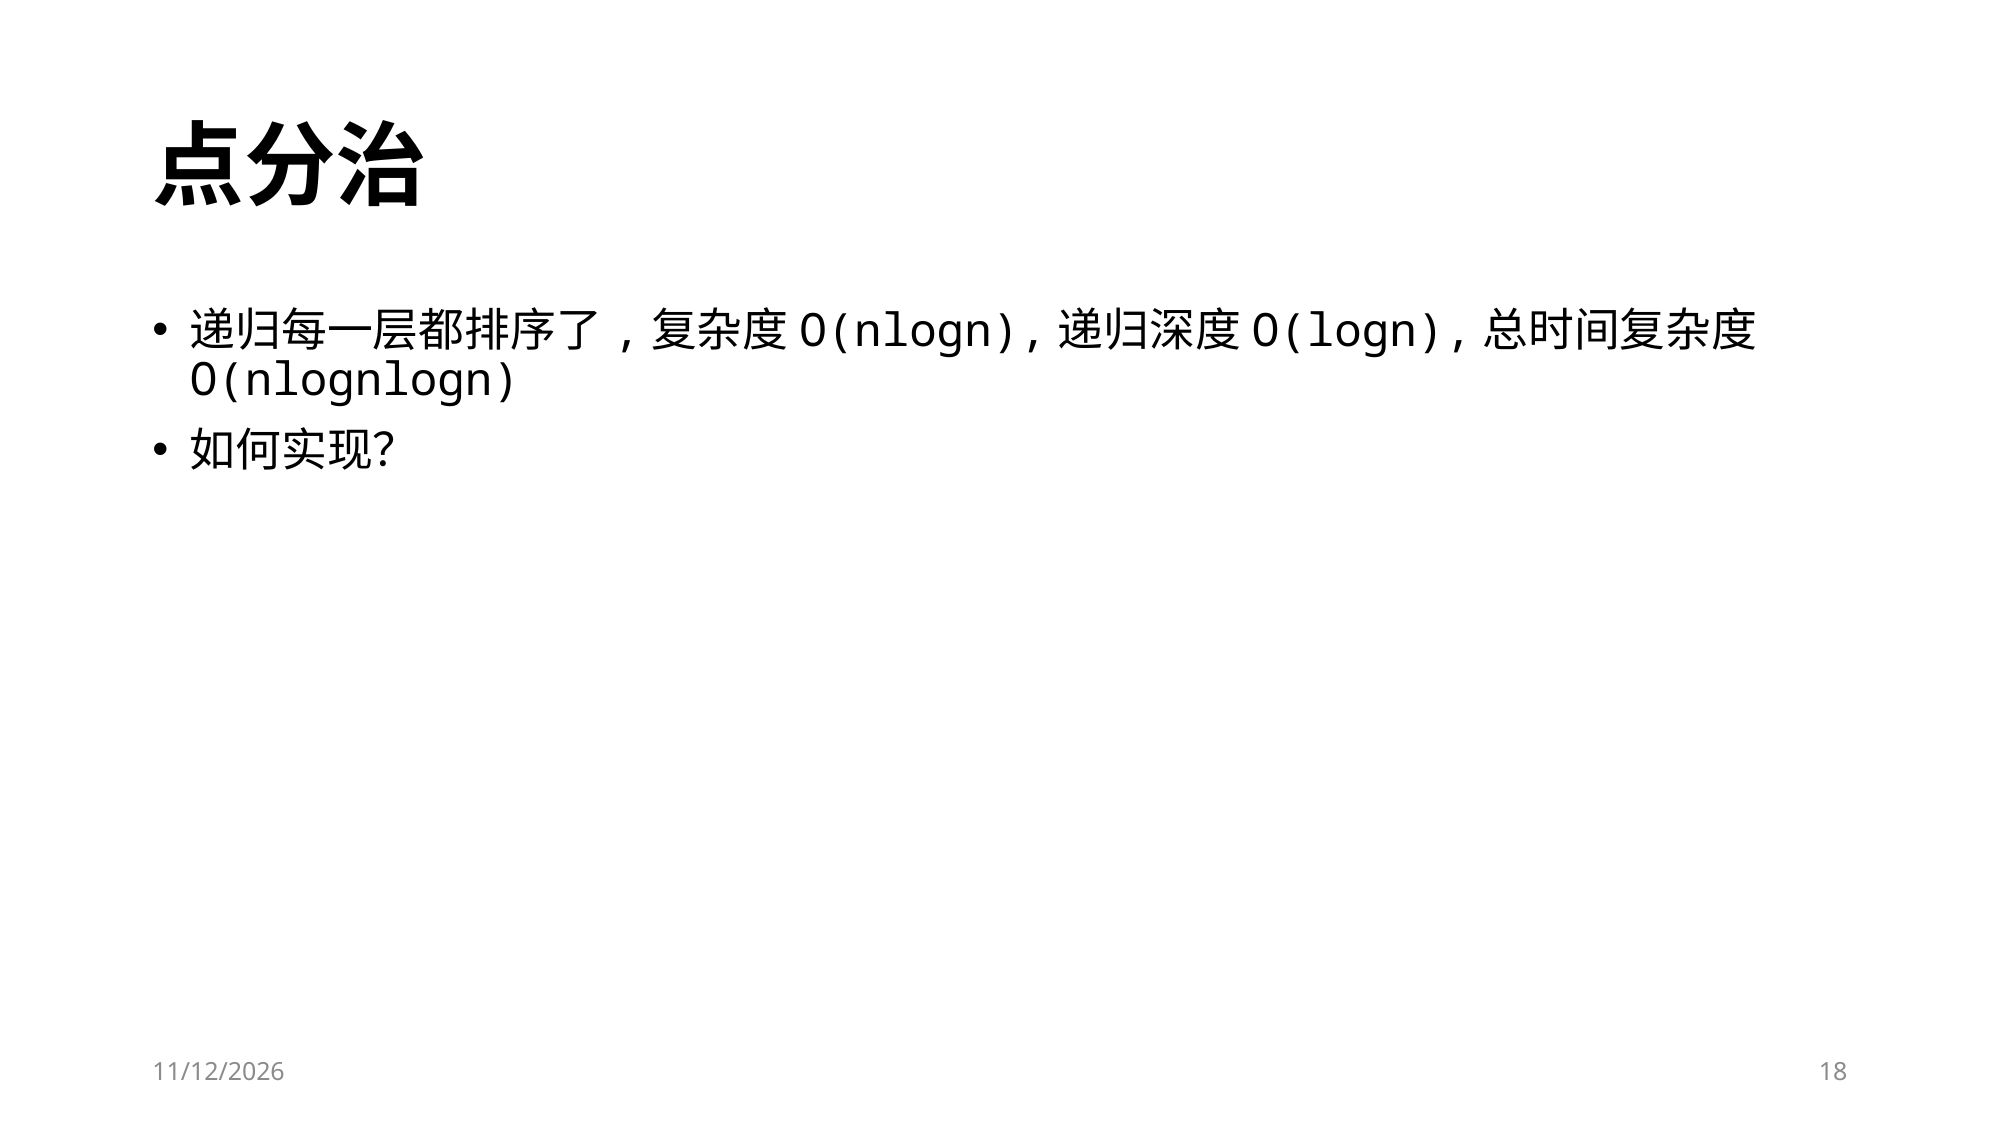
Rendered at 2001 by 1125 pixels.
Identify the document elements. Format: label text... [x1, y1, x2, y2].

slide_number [137, 1042, 588, 1103]
list 递归每一层都排序了,复杂度O(nlogn),递归深度O(logn),总时间复杂度O(nlognlogn) 如何实现？ [137, 299, 1863, 1014]
title 点分治 [137, 59, 1863, 278]
slide_number 18 [1412, 1042, 1863, 1103]
